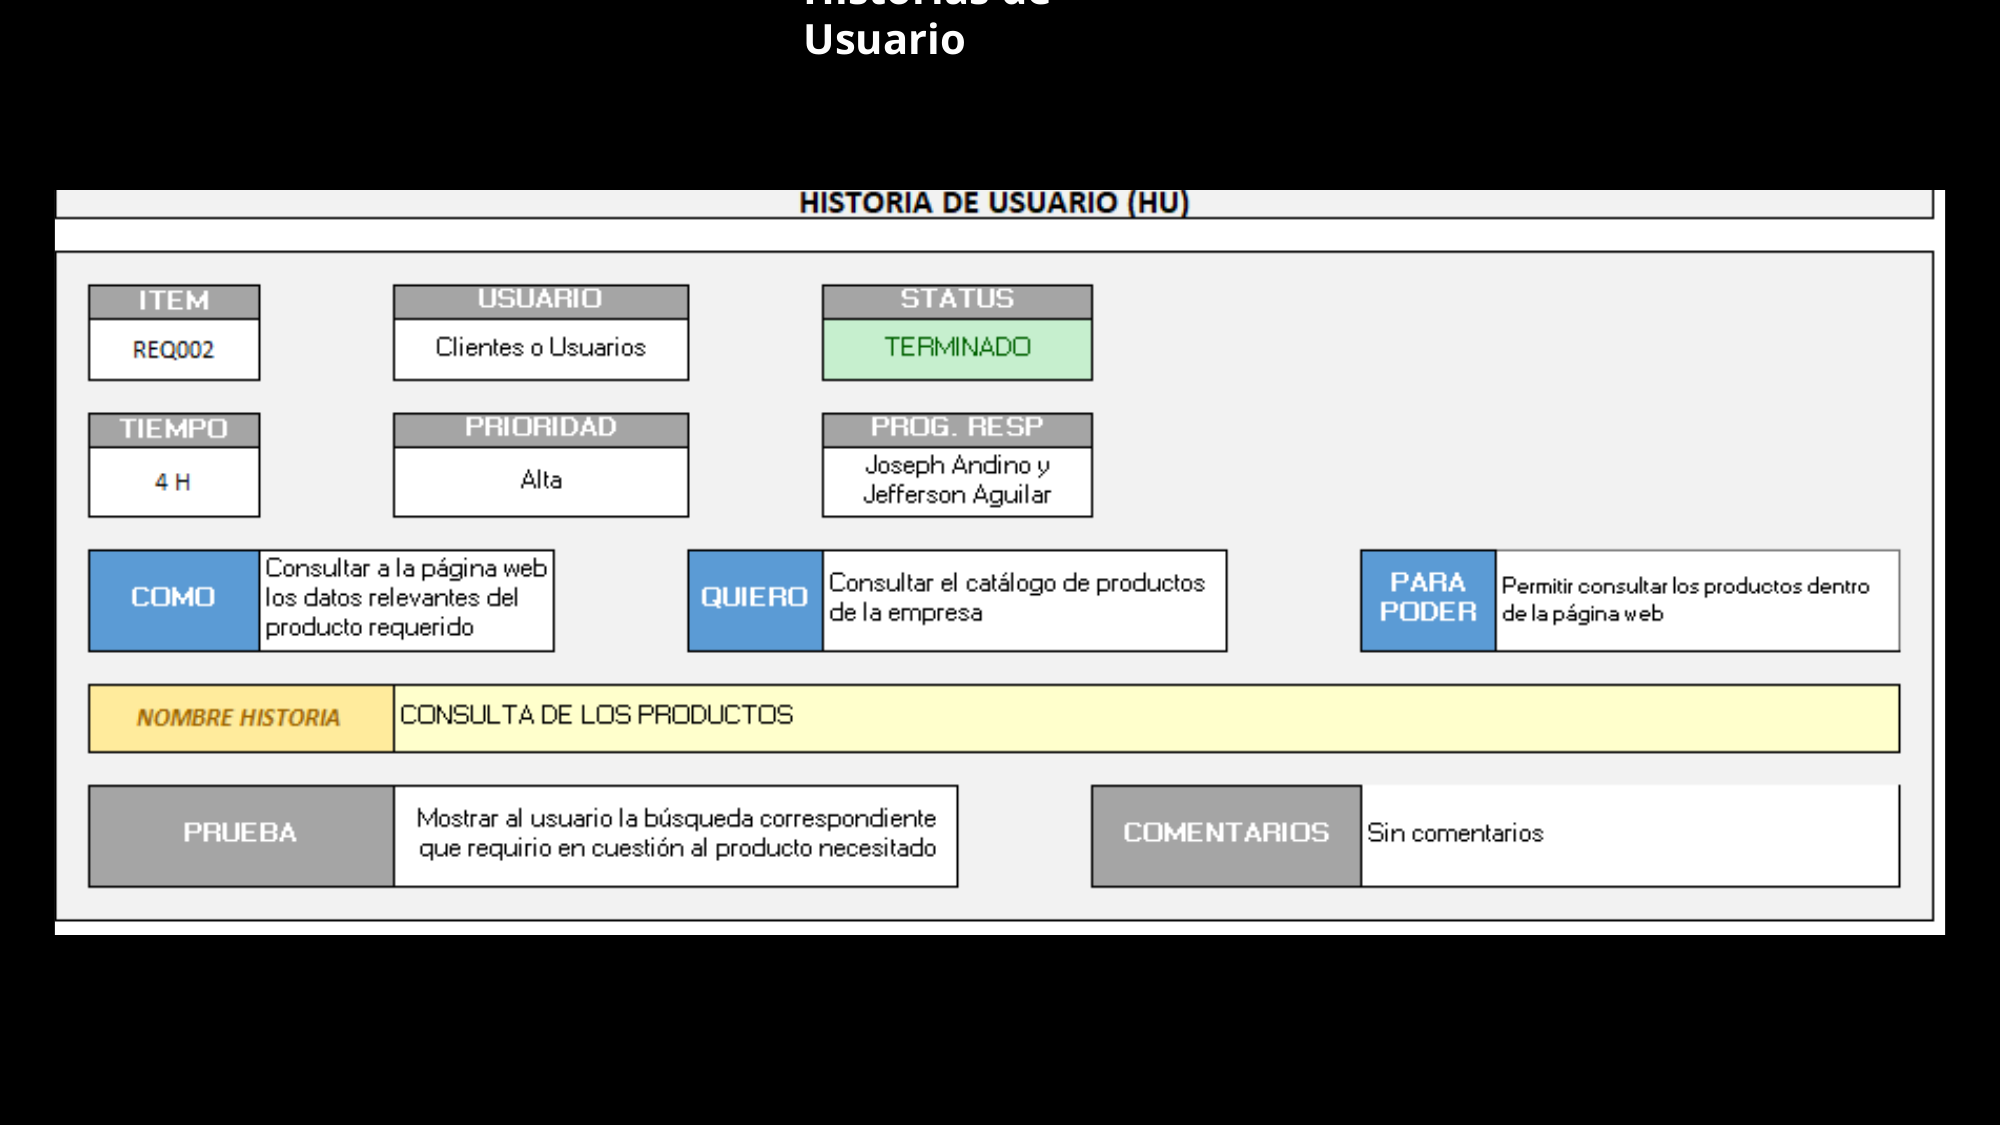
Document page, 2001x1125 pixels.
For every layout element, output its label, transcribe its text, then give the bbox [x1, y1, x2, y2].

picture [54, 189, 1946, 936]
text_box [5, 0, 868, 71]
text_box Historias de Usuario [788, 13, 1212, 71]
